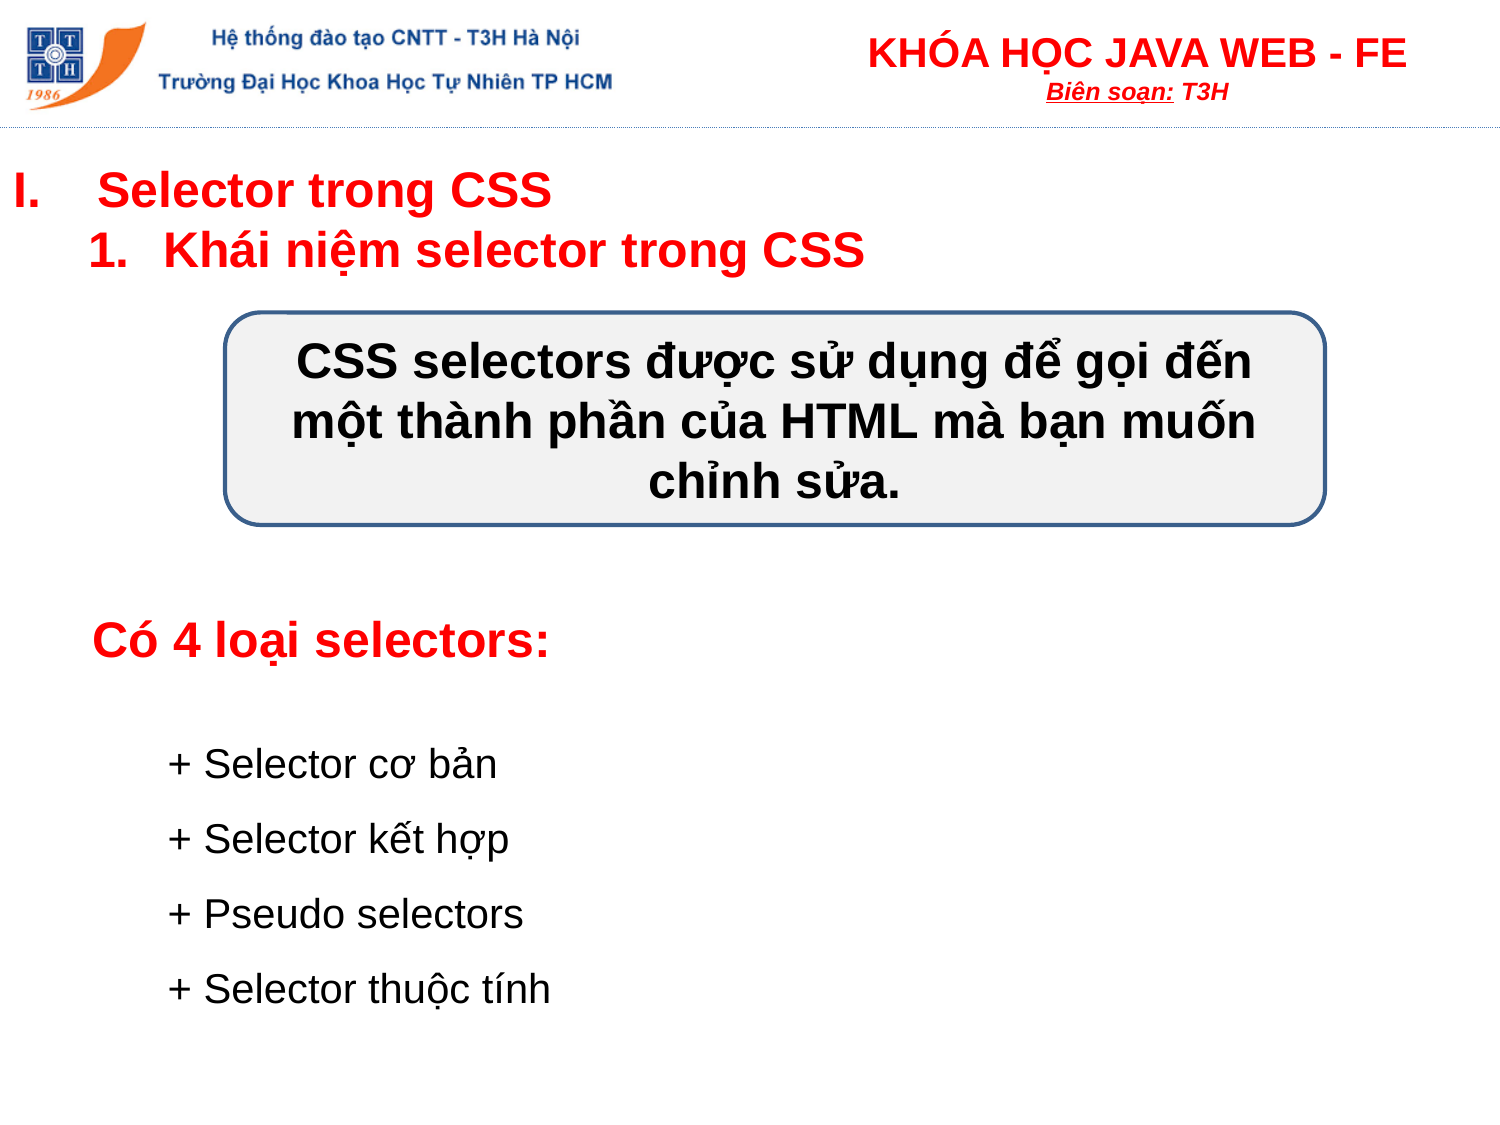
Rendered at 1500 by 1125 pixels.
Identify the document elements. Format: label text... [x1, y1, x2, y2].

text_box Selector trong CSS Khái niệm selector trong CSS [0, 149, 1500, 285]
text_box Có 4 loại selectors: + Selector cơ bản + Selector kết hợp + Pseudo selectors + Selector thuộc tính [78, 599, 567, 1020]
text_box KHÓA HỌC JAVA WEB - FE Biên soạn: T3H [787, 2, 1488, 127]
picture [3, 1, 642, 127]
text_box CSS selectors được sử dụng để gọi đến một thành phần của HTML mà bạn muốn chỉnh sửa. [222, 310, 1328, 528]
